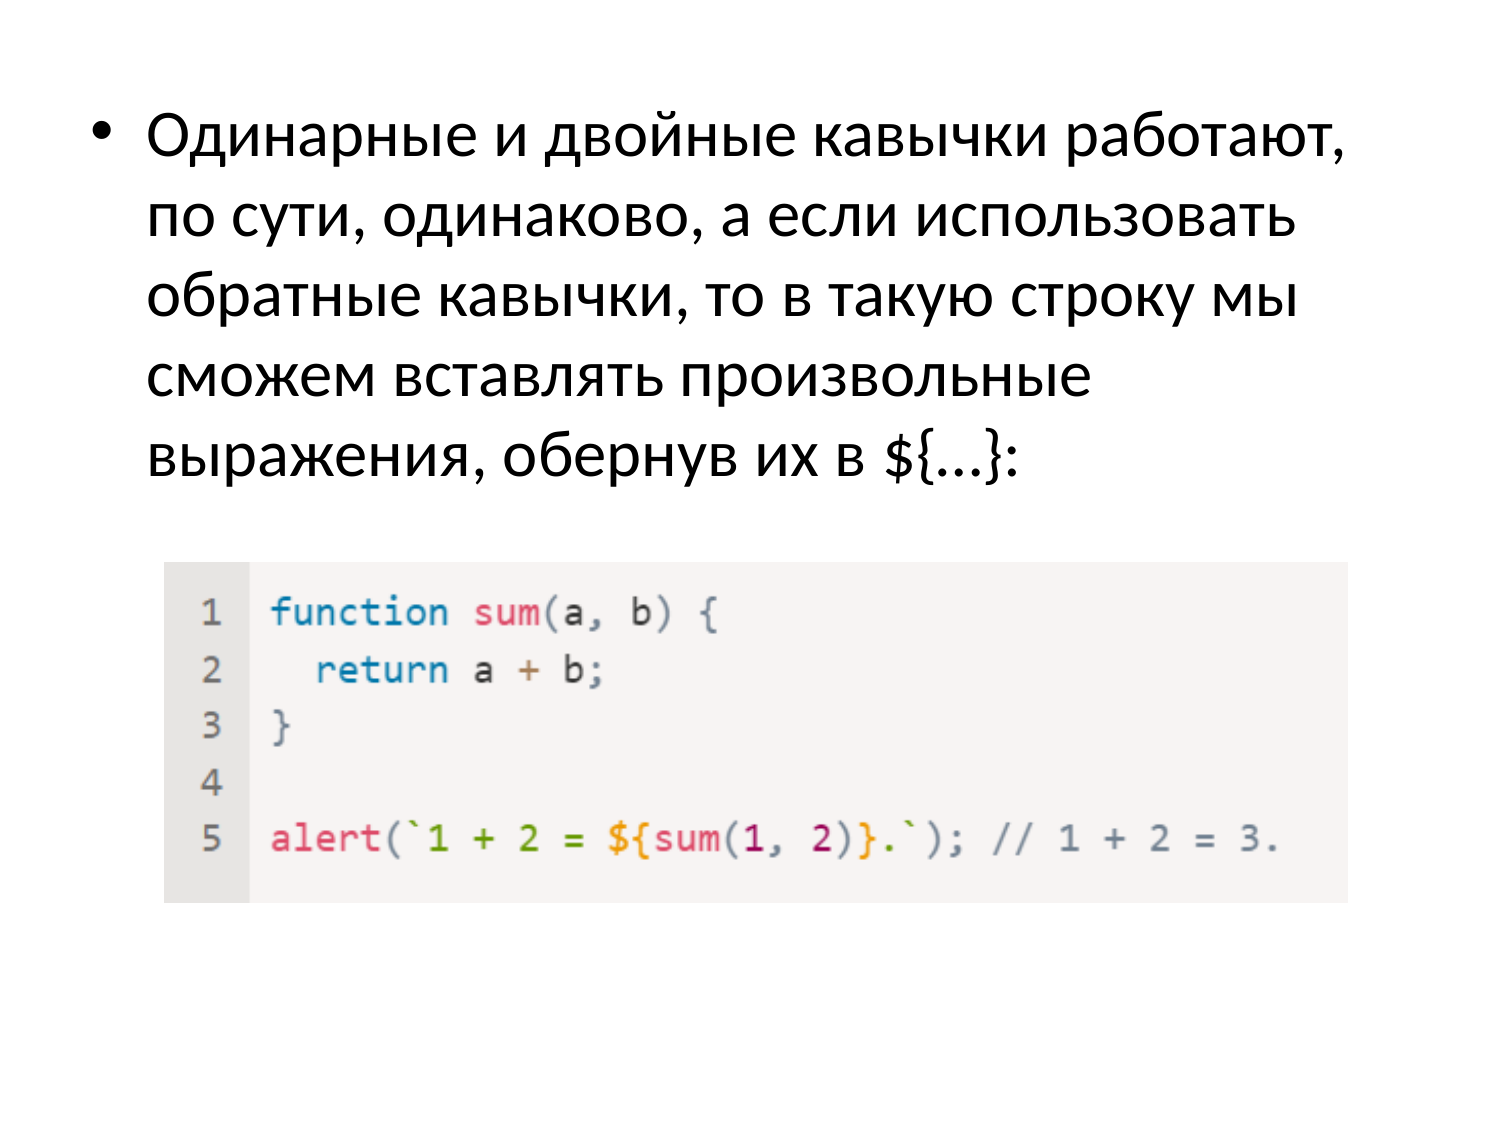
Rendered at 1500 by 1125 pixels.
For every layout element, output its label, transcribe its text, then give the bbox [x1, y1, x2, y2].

picture [163, 562, 1348, 903]
list Одинарные и двойные кавычки работают, по сути, одинаково, а если использовать обратные кавычки, то в такую строку мы сможем вставлять произвольные выражения, обернув их в ${…}: [75, 82, 1425, 1005]
